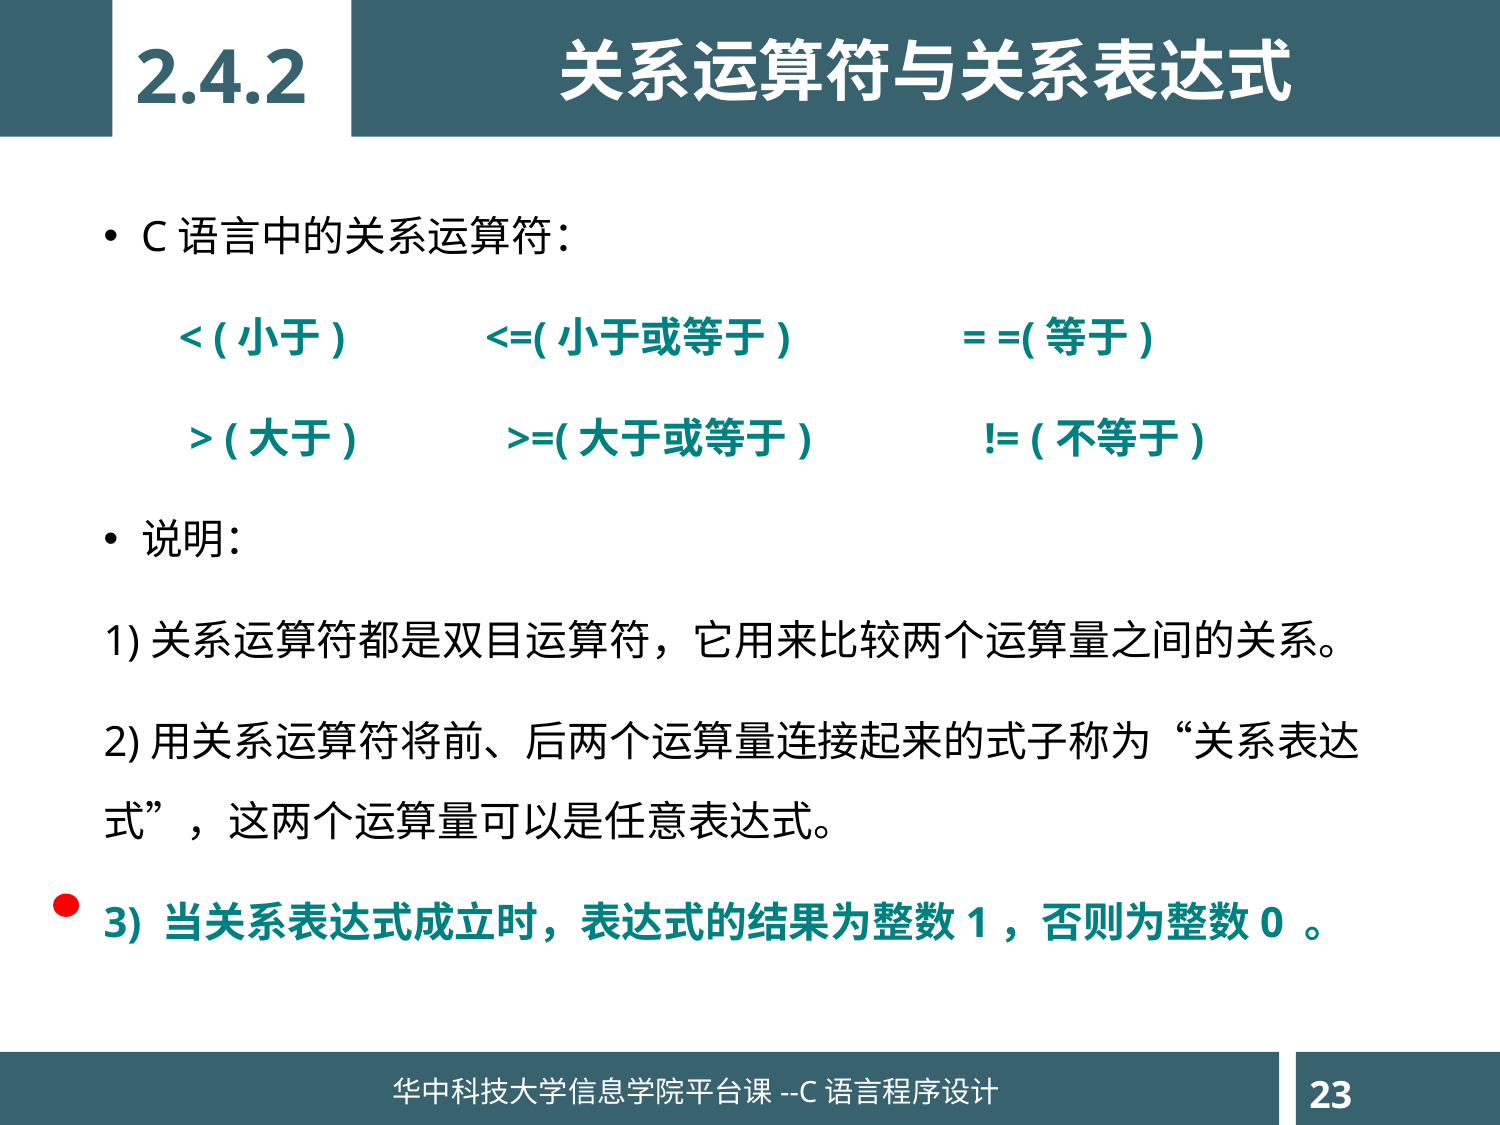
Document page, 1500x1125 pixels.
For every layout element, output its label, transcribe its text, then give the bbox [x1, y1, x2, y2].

list C语言中的关系运算符： < (小于) <=(小于或等于) = =(等于) > (大于) >=(大于或等于) != (不等于) 说明： 1)关系运算符都是双目运算符，它用来比较两个运算量之间的关系。 2)用关系运算符将前、后两个运算量连接起来的式子称为“关系表达式”，这两个运算量可以是任意表达式。 3) 当关系表达式成立时，表达式的结果为整数1，否则为整数0 。 [88, 172, 1437, 1043]
text_box 关系运算符与关系表达式 [473, 21, 1378, 117]
text_box 2.4.2 [120, 21, 323, 127]
text_box [52, 892, 81, 918]
